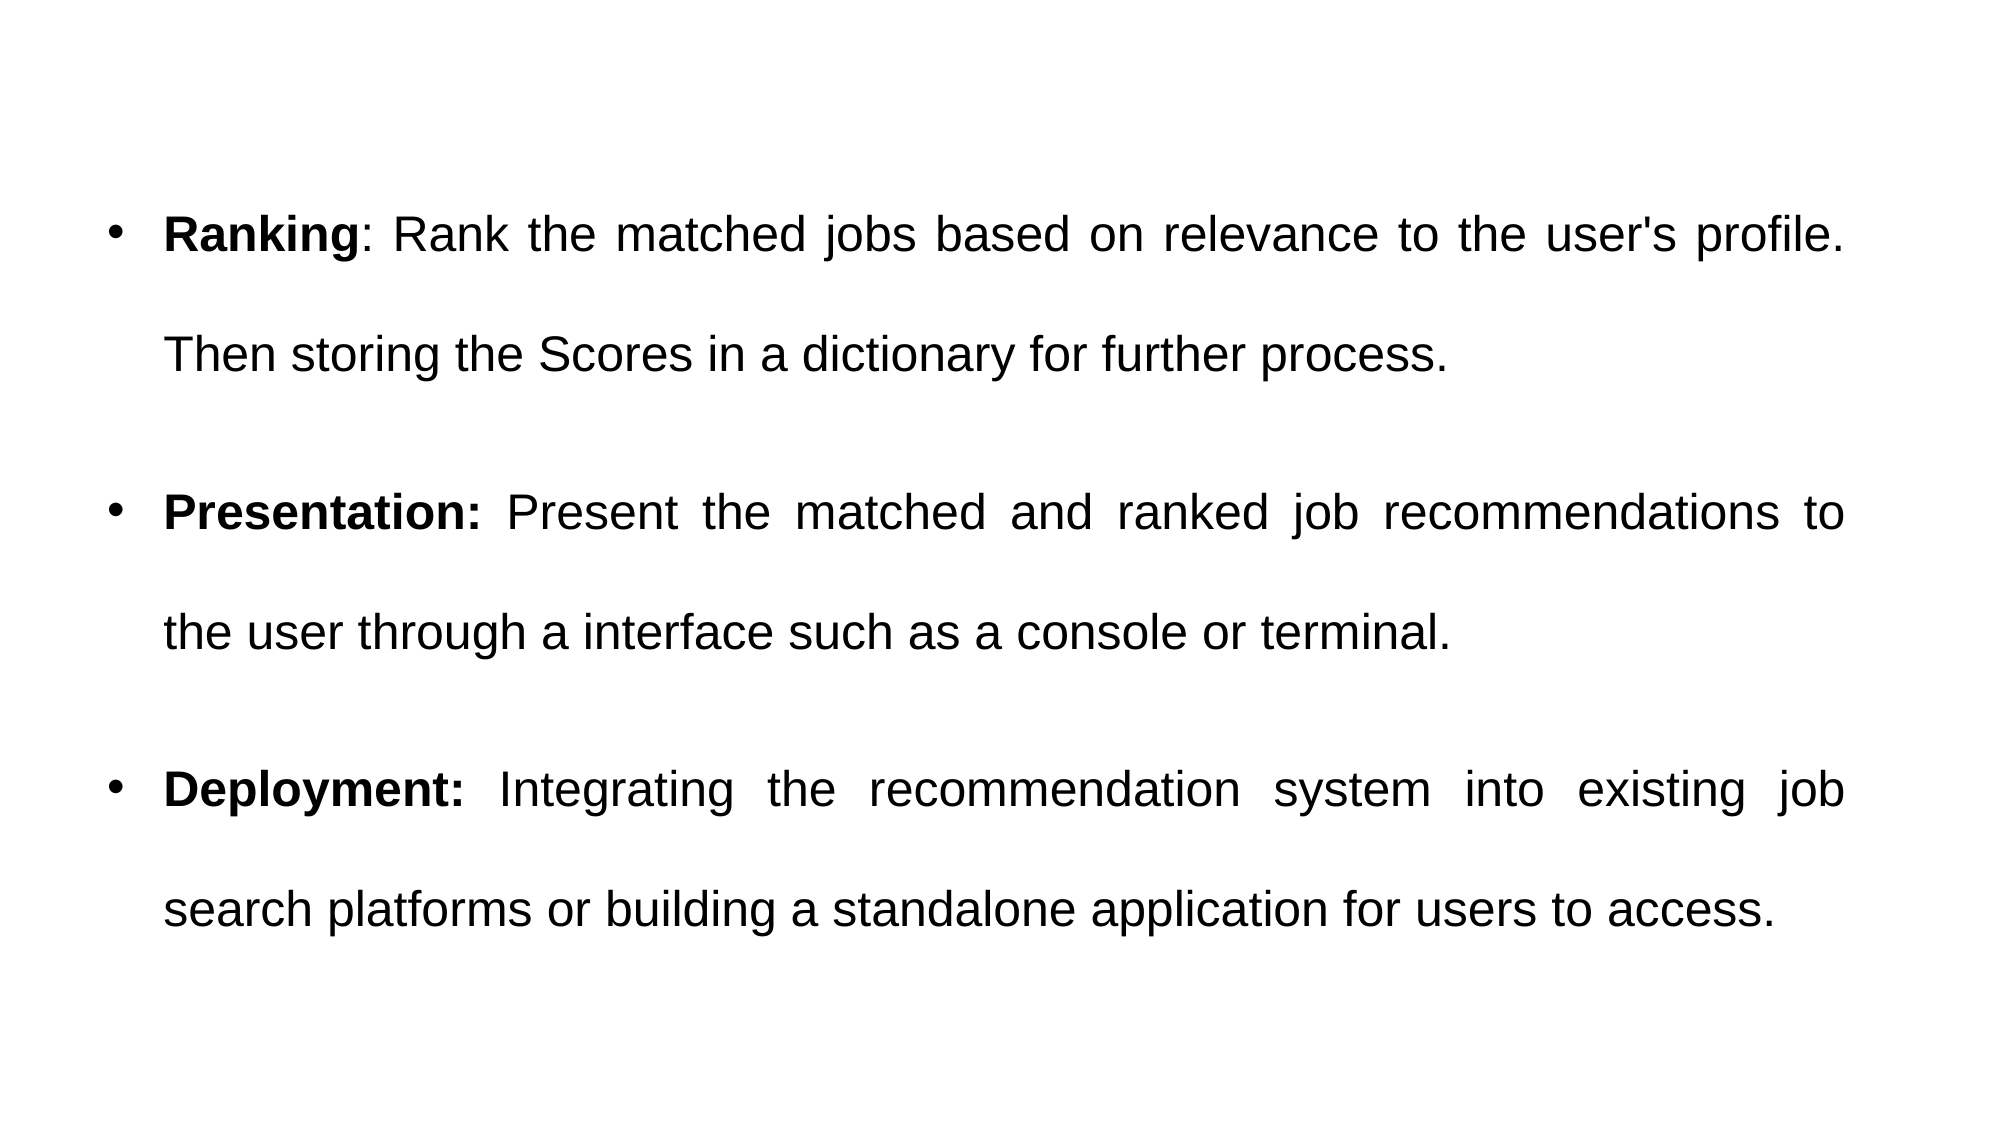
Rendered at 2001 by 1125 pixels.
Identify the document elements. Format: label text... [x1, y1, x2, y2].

text_box Ranking: Rank the matched jobs based on relevance to the user's profile. Then storing the Scores in a dictionary for further process. Presentation: Present the matched and ranked job recommendations to the user through a interface such as a console or terminal. Deployment: Integrating the recommendation system into existing job search platforms or building a standalone application for users to access. [92, 134, 1861, 944]
